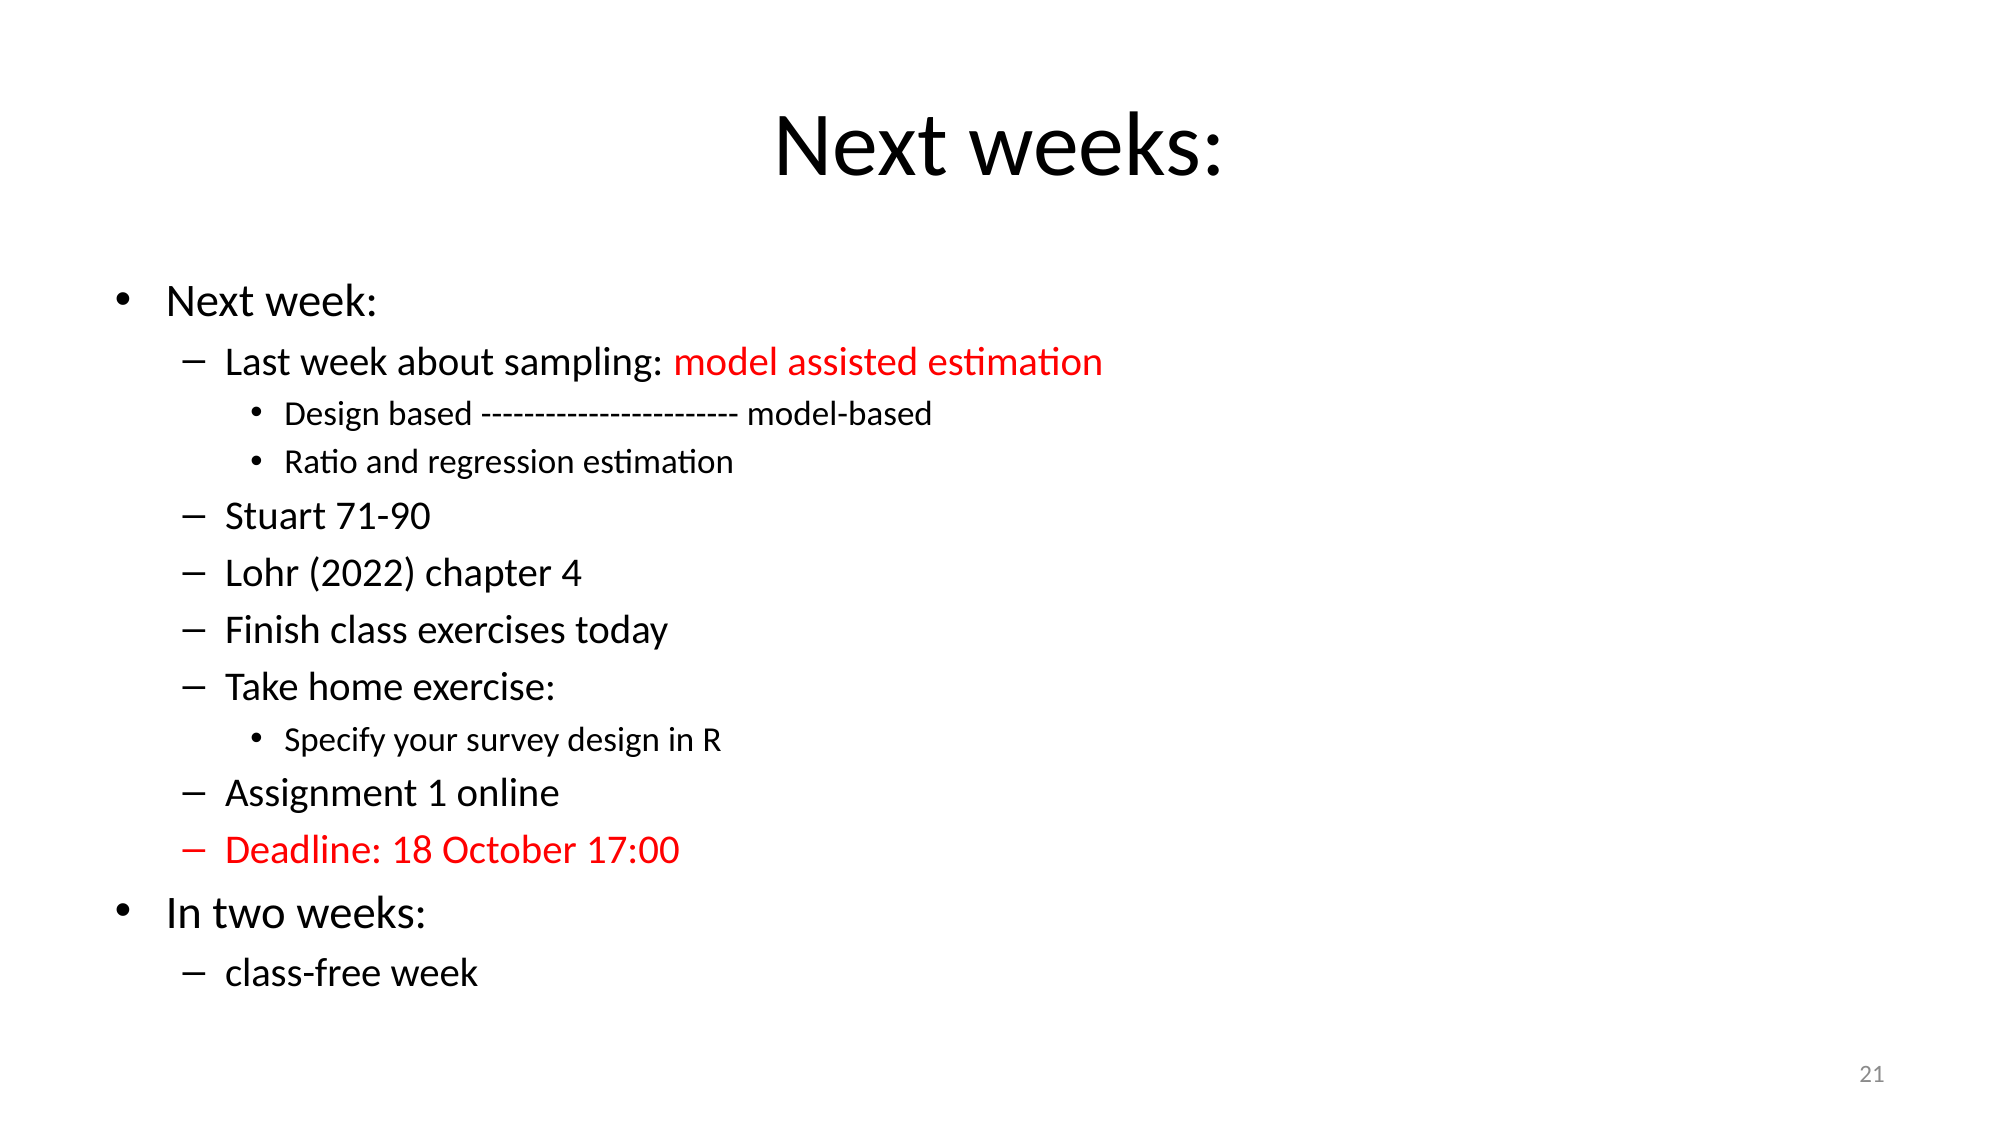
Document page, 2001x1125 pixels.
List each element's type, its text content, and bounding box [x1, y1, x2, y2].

title Next weeks: [99, 45, 1900, 233]
list Next week: Last week about sampling: model assisted estimation Design based ------------------------ model-based Ratio and regression estimation Stuart 71-90 Lohr (2022) chapter 4 Finish class exercises today Take home exercise: Specify your survey design in R Assignment 1 online Deadline: 18 October 17:00 In two weeks: class-free week [99, 262, 1900, 1005]
slide_number 21 [1433, 1042, 1900, 1103]
